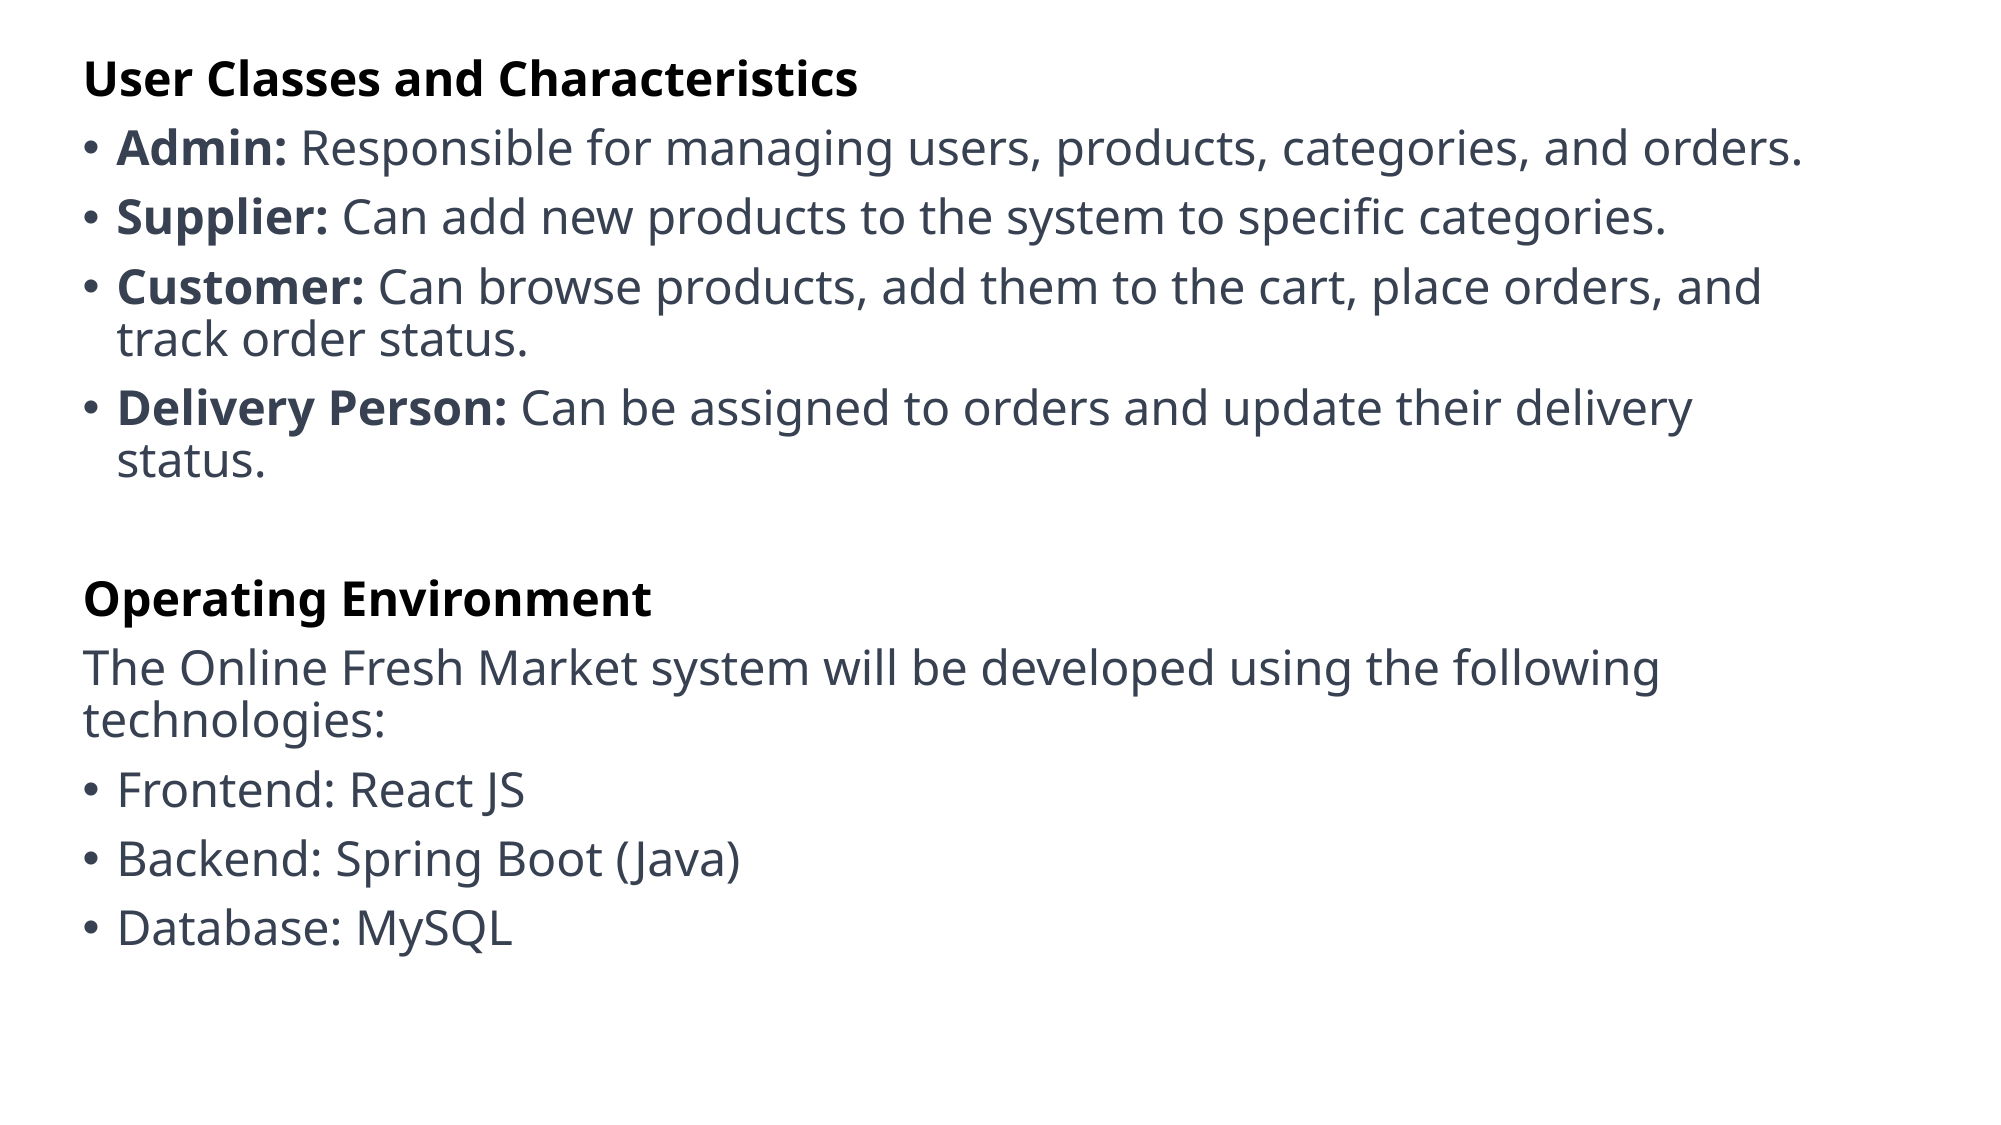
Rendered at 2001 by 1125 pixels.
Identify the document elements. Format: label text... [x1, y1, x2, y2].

list User Classes and Characteristics Admin: Responsible for managing users, products, categories, and orders. Supplier: Can add new products to the system to specific categories. Customer: Can browse products, add them to the cart, place orders, and track order status. Delivery Person: Can be assigned to orders and update their delivery status. Operating Environment The Online Fresh Market system will be developed using the following technologies: Frontend: React JS Backend: Spring Boot (Java) Database: MySQL [67, 47, 1863, 1014]
